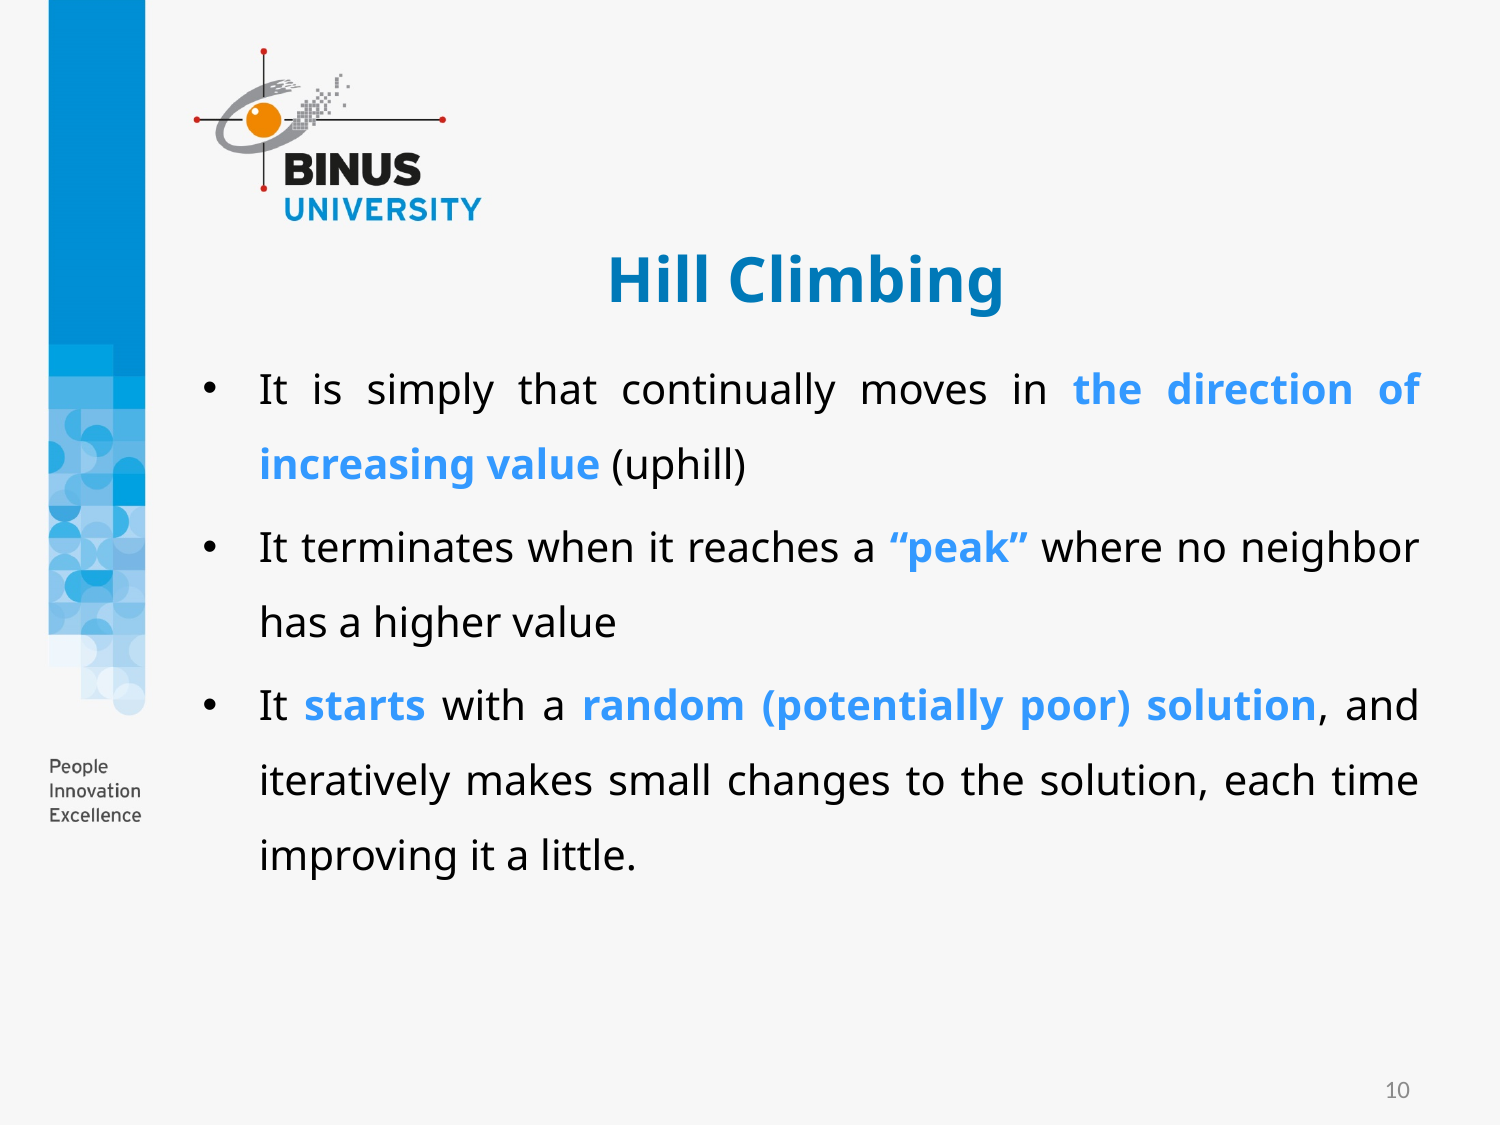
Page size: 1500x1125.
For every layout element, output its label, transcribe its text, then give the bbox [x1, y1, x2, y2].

picture [0, 0, 1500, 845]
list It is simply that continually moves in the direction of increasing value (uphill) It terminates when it reaches a “peak” where no neighbor has a higher value It starts with a random (potentially poor) solution, and iteratively makes small changes to the solution, each time improving it a little. [187, 329, 1436, 1062]
title Hill Climbing [187, 224, 1425, 329]
slide_number 10 [1074, 1062, 1425, 1119]
